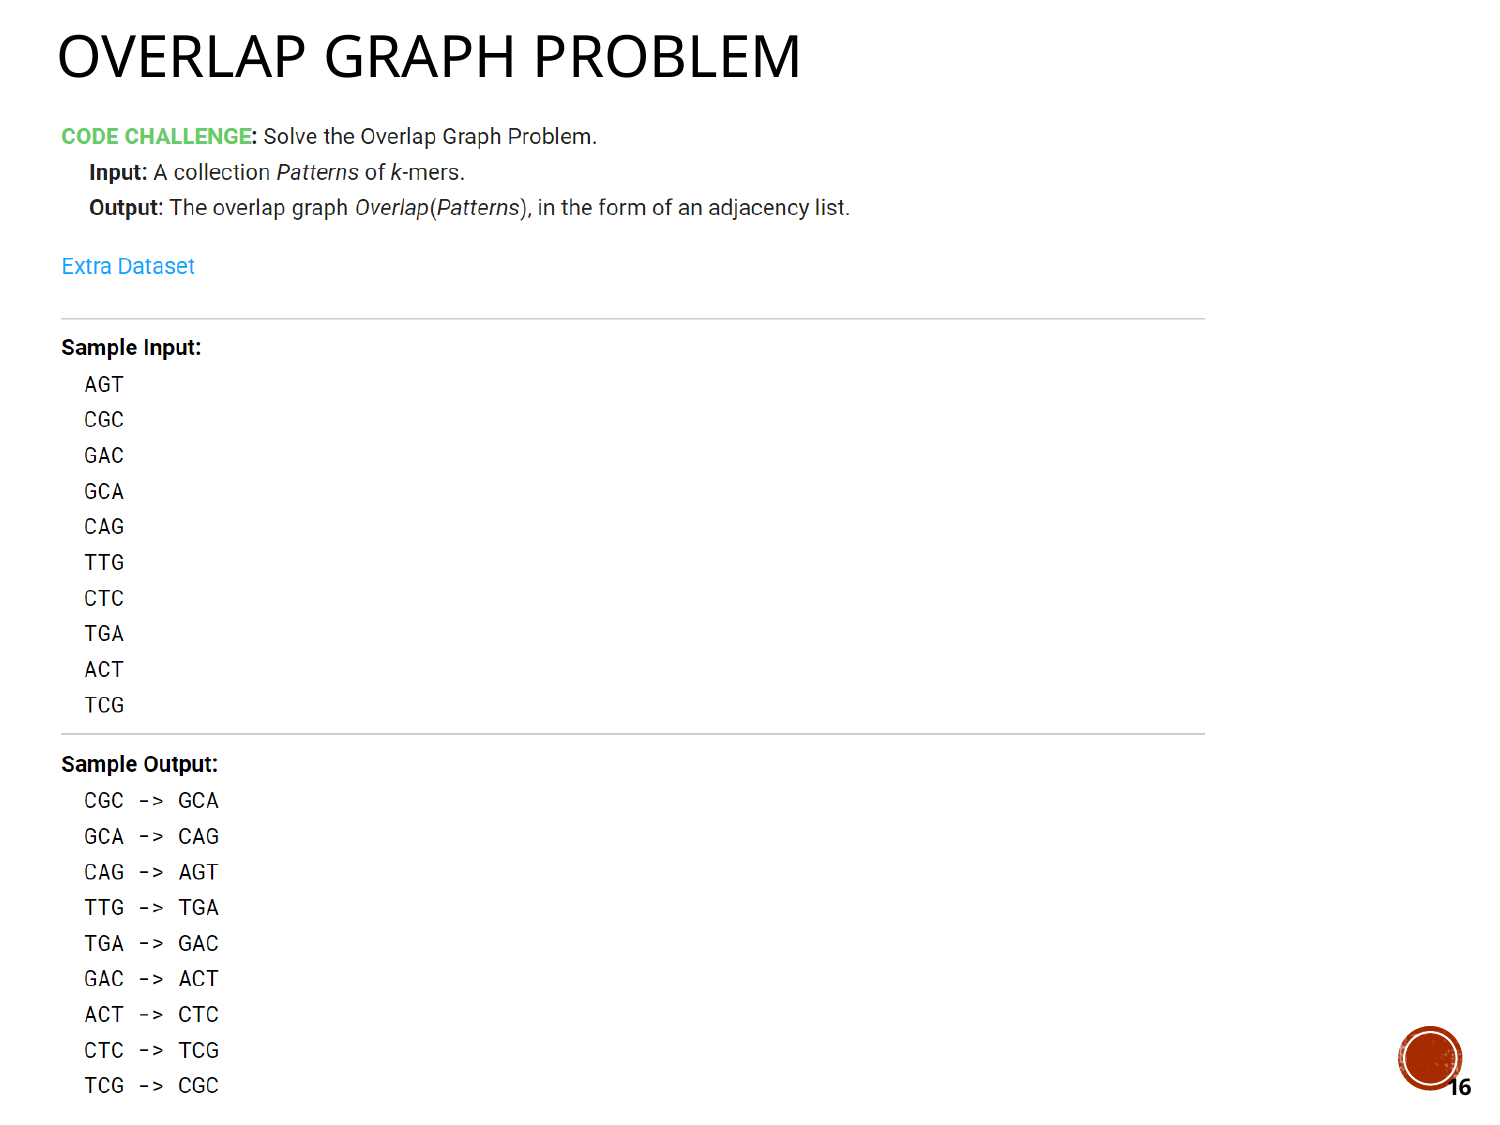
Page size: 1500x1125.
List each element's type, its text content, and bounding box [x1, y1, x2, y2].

slide_number 16 [1419, 1051, 1500, 1125]
title Overlap Graph Problem [41, 7, 1500, 109]
picture [41, 108, 1205, 1106]
